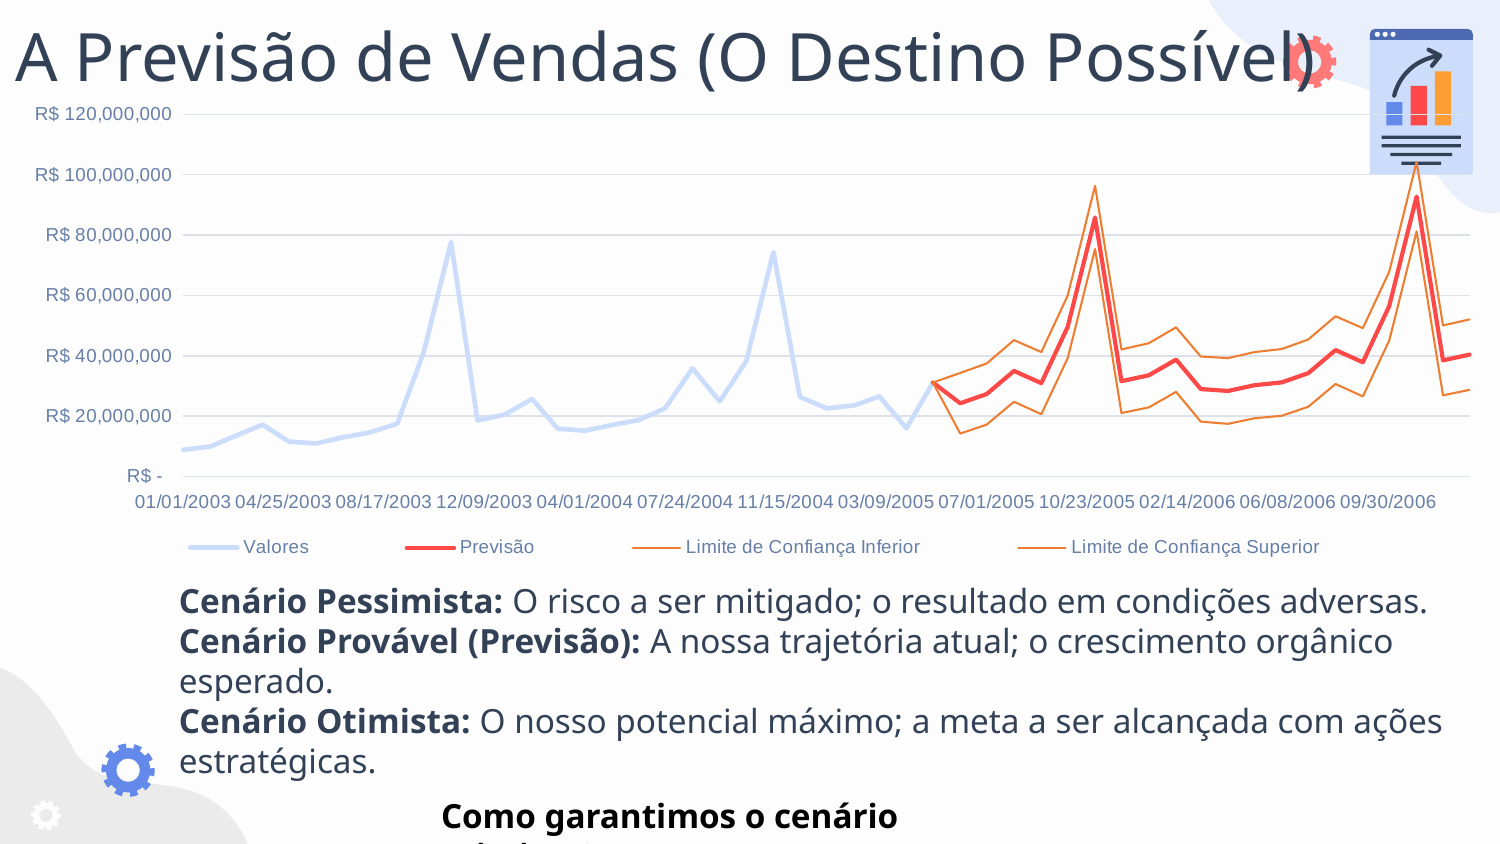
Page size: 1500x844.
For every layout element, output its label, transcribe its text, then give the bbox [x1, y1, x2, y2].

chart [0, 93, 1500, 568]
text_box Como garantimos o cenário otimista? [426, 788, 1074, 844]
title A Previsão de Vendas (O Destino Possível) [0, 0, 1384, 92]
text_box Cenário Pessimista: O risco a ser mitigado; o resultado em condições adversas. Cenário Provável (Previsão): A nossa trajetória atual; o crescimento orgânico esperado. Cenário Otimista: O nosso potencial máximo; a meta a ser alcançada com ações estratégicas. [163, 575, 1500, 788]
